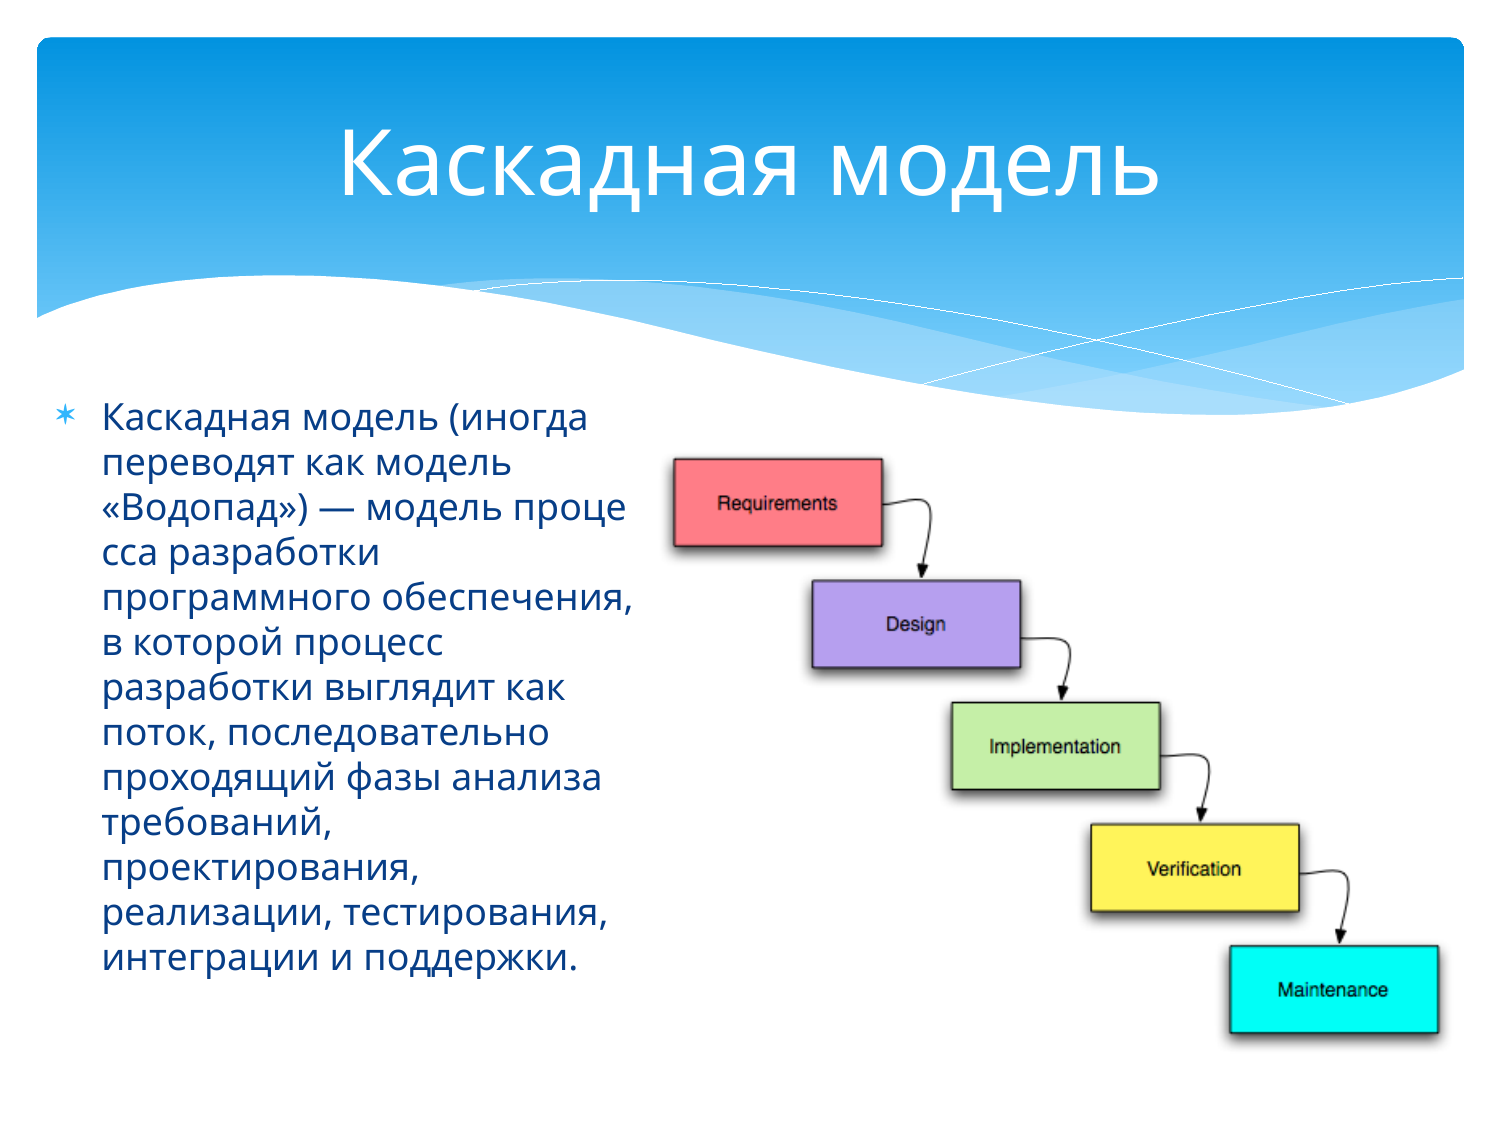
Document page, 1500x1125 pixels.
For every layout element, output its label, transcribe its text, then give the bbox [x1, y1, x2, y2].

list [641, 433, 1471, 1071]
list Каскадная модель (иногда переводят как модель «Водопад») — модель процесса разработки программного обеспечения, в которой процесс разработки выглядит как поток, последовательно проходящий фазы анализа требований, проектирования, реализации, тестирования, интеграции и поддержки. [41, 385, 656, 1059]
title Каскадная модель [75, 55, 1425, 261]
